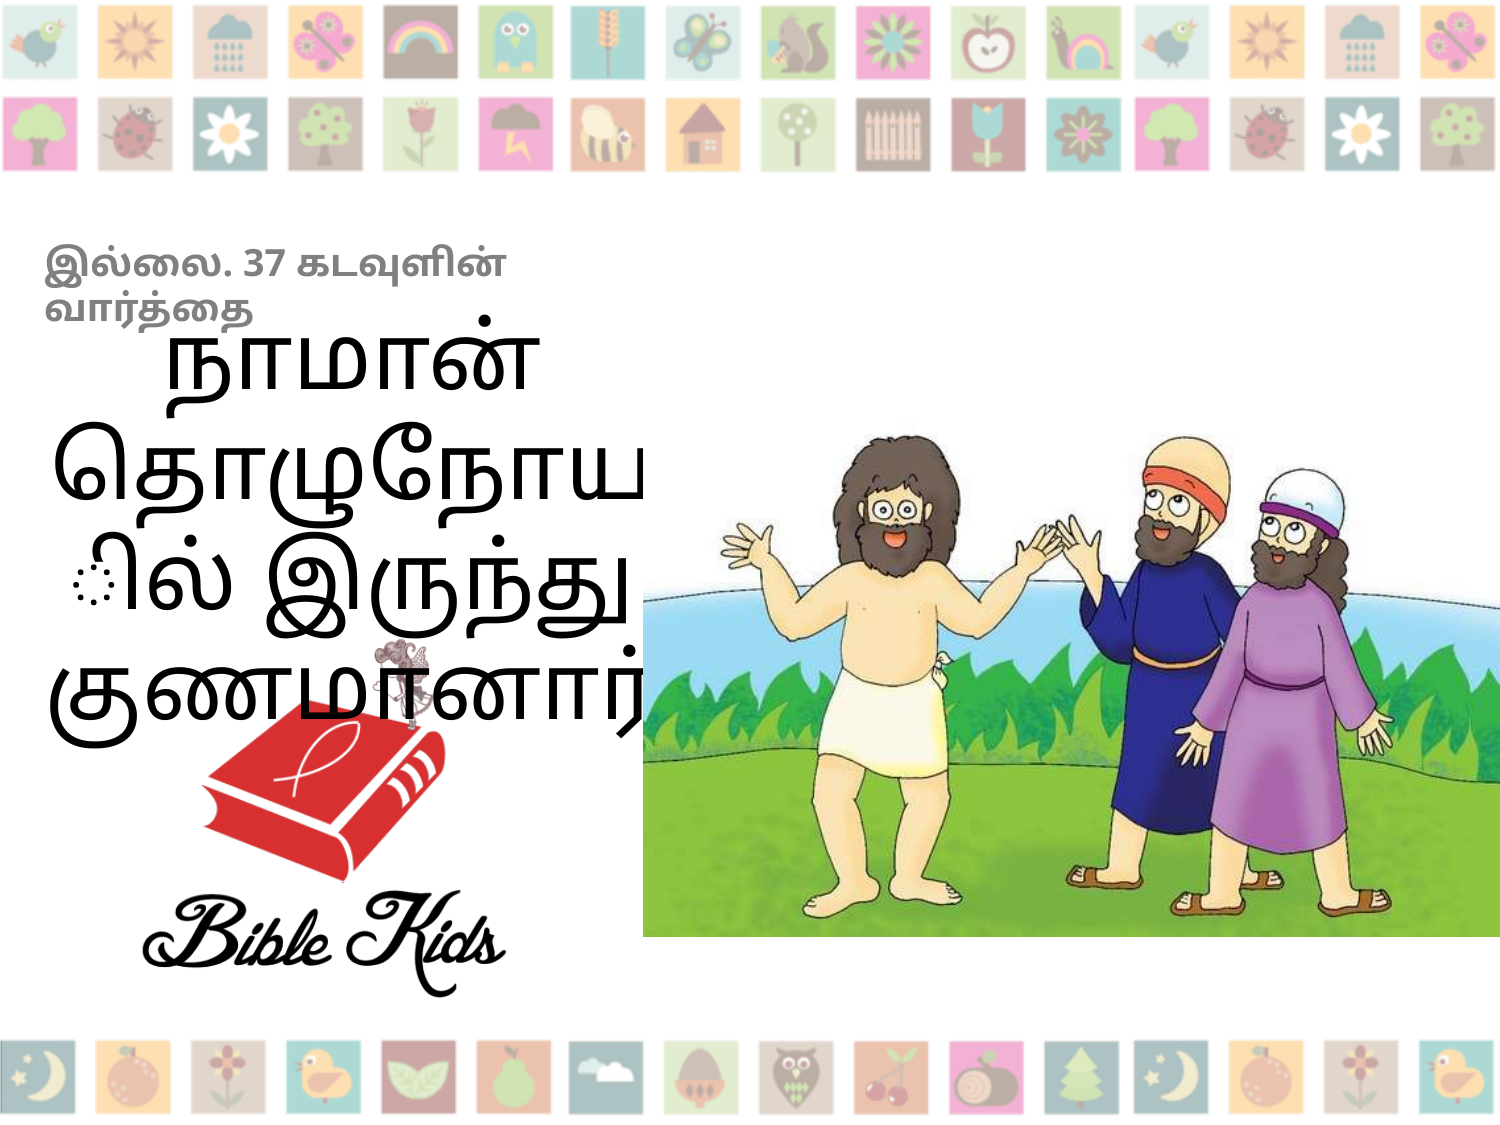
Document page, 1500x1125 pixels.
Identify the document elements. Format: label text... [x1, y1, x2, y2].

picture [643, 328, 1500, 937]
text_box நாமான் தொழுநோயில் இருந்து குணமானார் [29, 290, 675, 746]
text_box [0, 3, 1500, 181]
picture [117, 600, 544, 1027]
text_box இல்லை. 37 கடவுளின் வார்த்தை [29, 231, 585, 290]
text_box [0, 1028, 1500, 1118]
